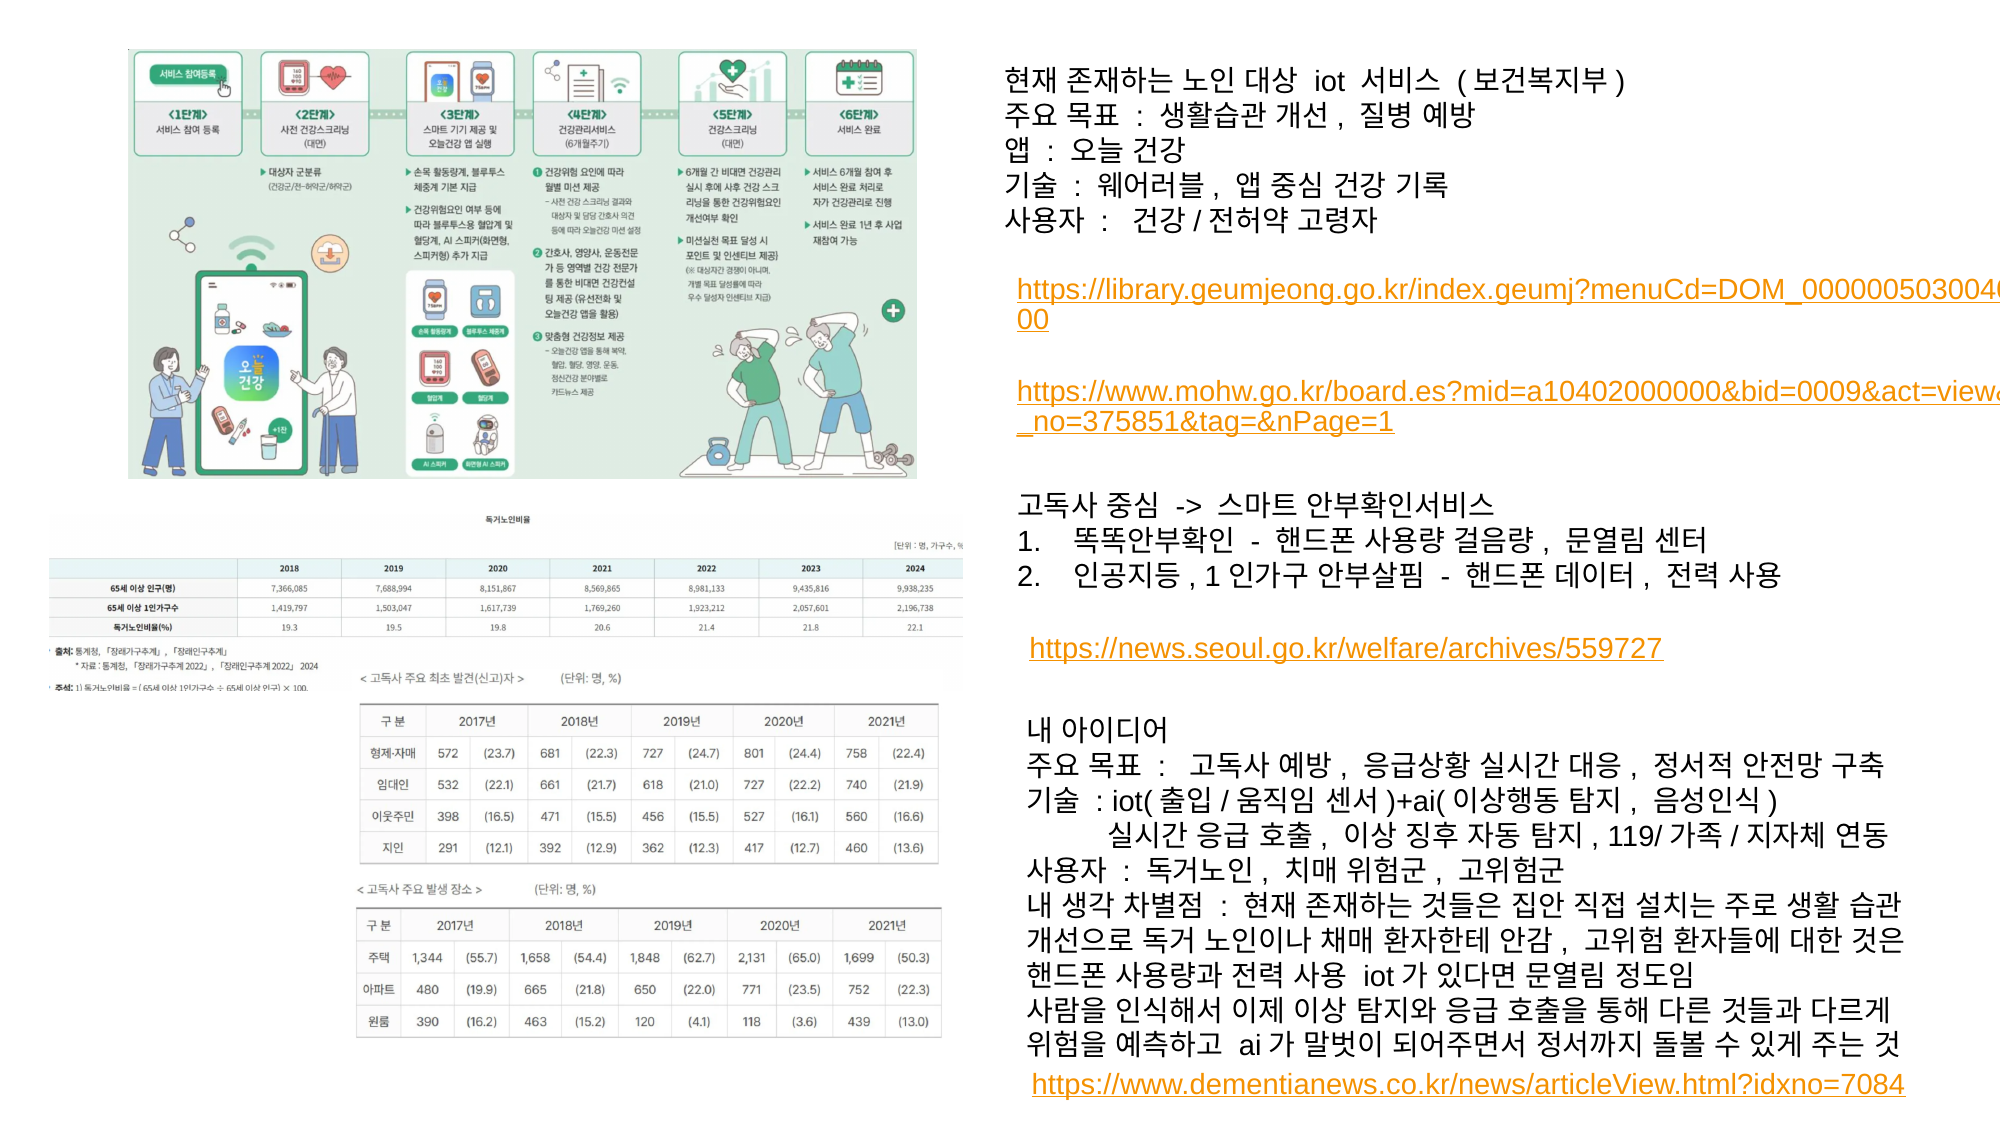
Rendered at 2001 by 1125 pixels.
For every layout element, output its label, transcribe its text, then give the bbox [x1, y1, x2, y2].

text_box 현재 존재하는 노인 대상 iot 서비스 (보건복지부) 주요 목표 : 생활습관 개선, 질병 예방 앱 : 오늘 건강 기술 : 웨어러블, 앱 중심 건강 기록 사용자 : 건강/전허약 고령자 [989, 54, 1952, 315]
picture [49, 514, 963, 1039]
text_box https://library.geumjeong.go.kr/index.geumj?menuCd=DOM_000000503004003000 [1001, 263, 2000, 349]
text_box https://www.mohw.go.kr/board.es?mid=a10402000000&bid=0009&act=view&list_no=375851&tag=&nPage=1 [1001, 365, 2000, 416]
text_box 내 아이디어 주요 목표 : 고독사 예방, 응급상황 실시간 대응, 정서적 안전망 구축 기술 : iot(출입/움직임 센서)+ai(이상행동 탐지, 음성인식) 실시간 응급 호출, 이상 징후 자동 탐지, 119/가족/지자체 연동 사용자 : 독거노인, 치매 위험군, 고위험군 내 생각 차별점 : 현재 존재하는 것들은 집안 직접 설치는 주로 생활 습관 개선으로 독거 노인이나 채매 환자한테 안감, 고위험 환자들에 대한 것은 핸드폰 사용량과 전력 사용 iot가 있다면 문열림 정도임 사람을 인식해서 이제 이상 탐지와 응급 호출을 통해 다른 것들과 다르게 위험을 예측하고 ai가 말벗이 되어주면서 정서까지 돌볼 수 있게 주는 것 [1011, 704, 1956, 1070]
text_box https://www.dementianews.co.kr/news/articleView.html?idxno=7084 [1016, 1057, 1945, 1108]
text_box 고독사 중심 -> 스마트 안부확인서비스 똑똑안부확인 - 핸드폰 사용량 걸음량, 문열림 센터 인공지등, 1인가구 안부살핌 - 핸드폰 데이터, 전력 사용 [1002, 479, 1964, 670]
picture [127, 48, 918, 479]
